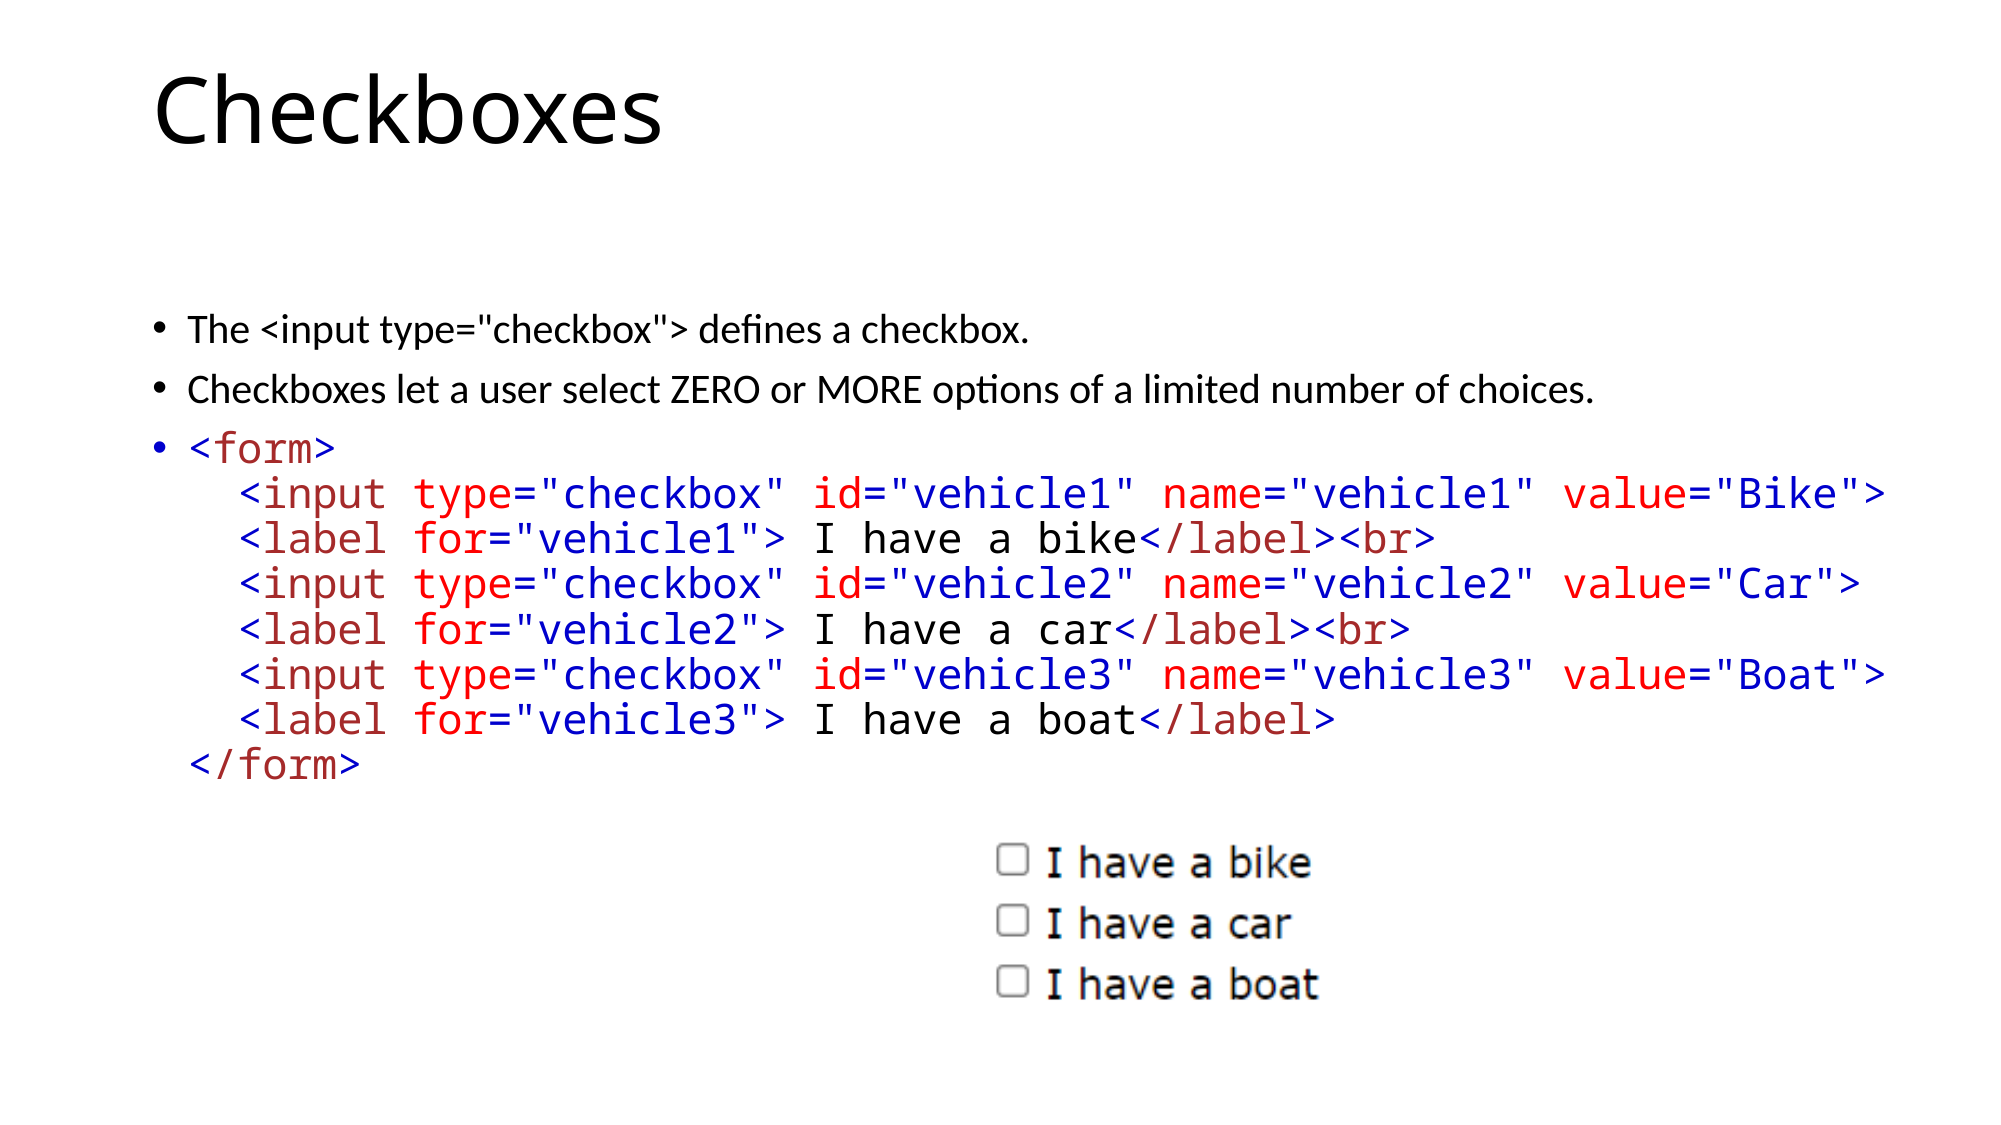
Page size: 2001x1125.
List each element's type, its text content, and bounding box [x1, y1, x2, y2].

list The <input type="checkbox"> defines a checkbox. Checkboxes let a user select ZERO or MORE options of a limited number of choices. <form> <input type="checkbox" id="vehicle1" name="vehicle1" value="Bike"> <label for="vehicle1"> I have a bike</label><br> <input type="checkbox" id="vehicle2" name="vehicle2" value="Car"> <label for="vehicle2"> I have a car</label><br> <input type="checkbox" id="vehicle3" name="vehicle3" value="Boat"> <label for="vehicle3"> I have a boat</label> </form> [137, 299, 1968, 865]
title Checkboxes [137, 59, 1863, 278]
picture [956, 811, 1458, 1050]
